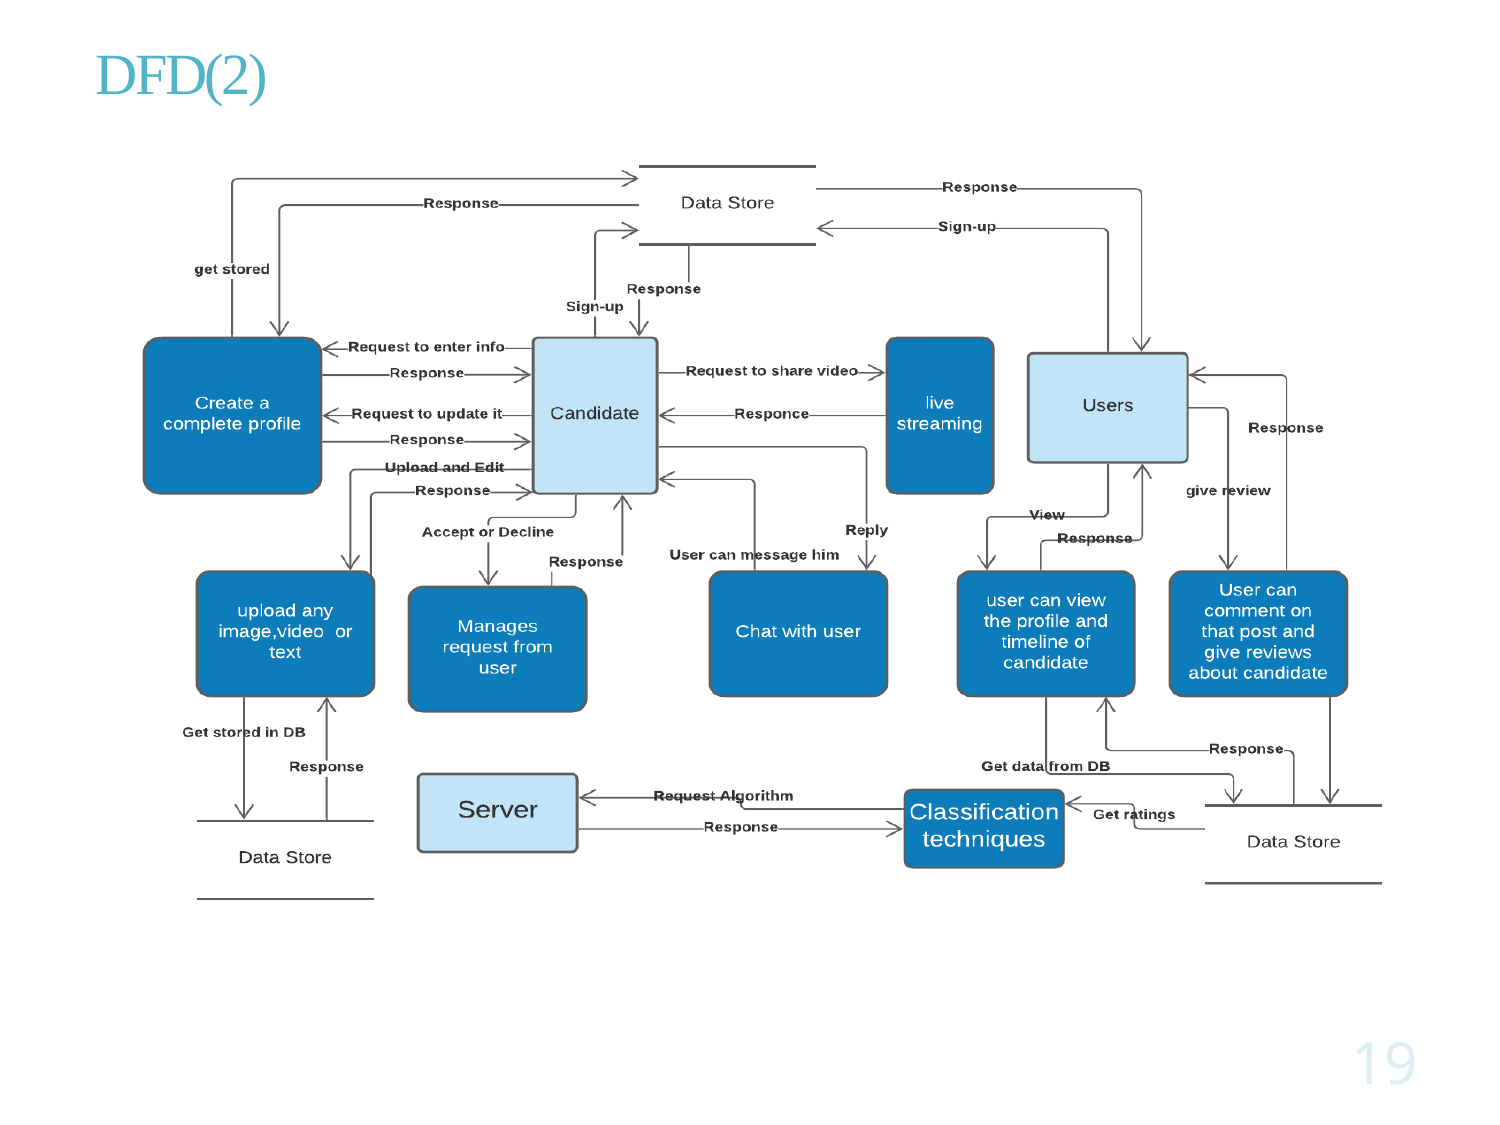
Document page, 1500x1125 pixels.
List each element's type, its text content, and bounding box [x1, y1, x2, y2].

title DFD(2) [80, 0, 1407, 112]
slide_number 19 [1325, 956, 1433, 1113]
picture [62, 112, 1463, 952]
